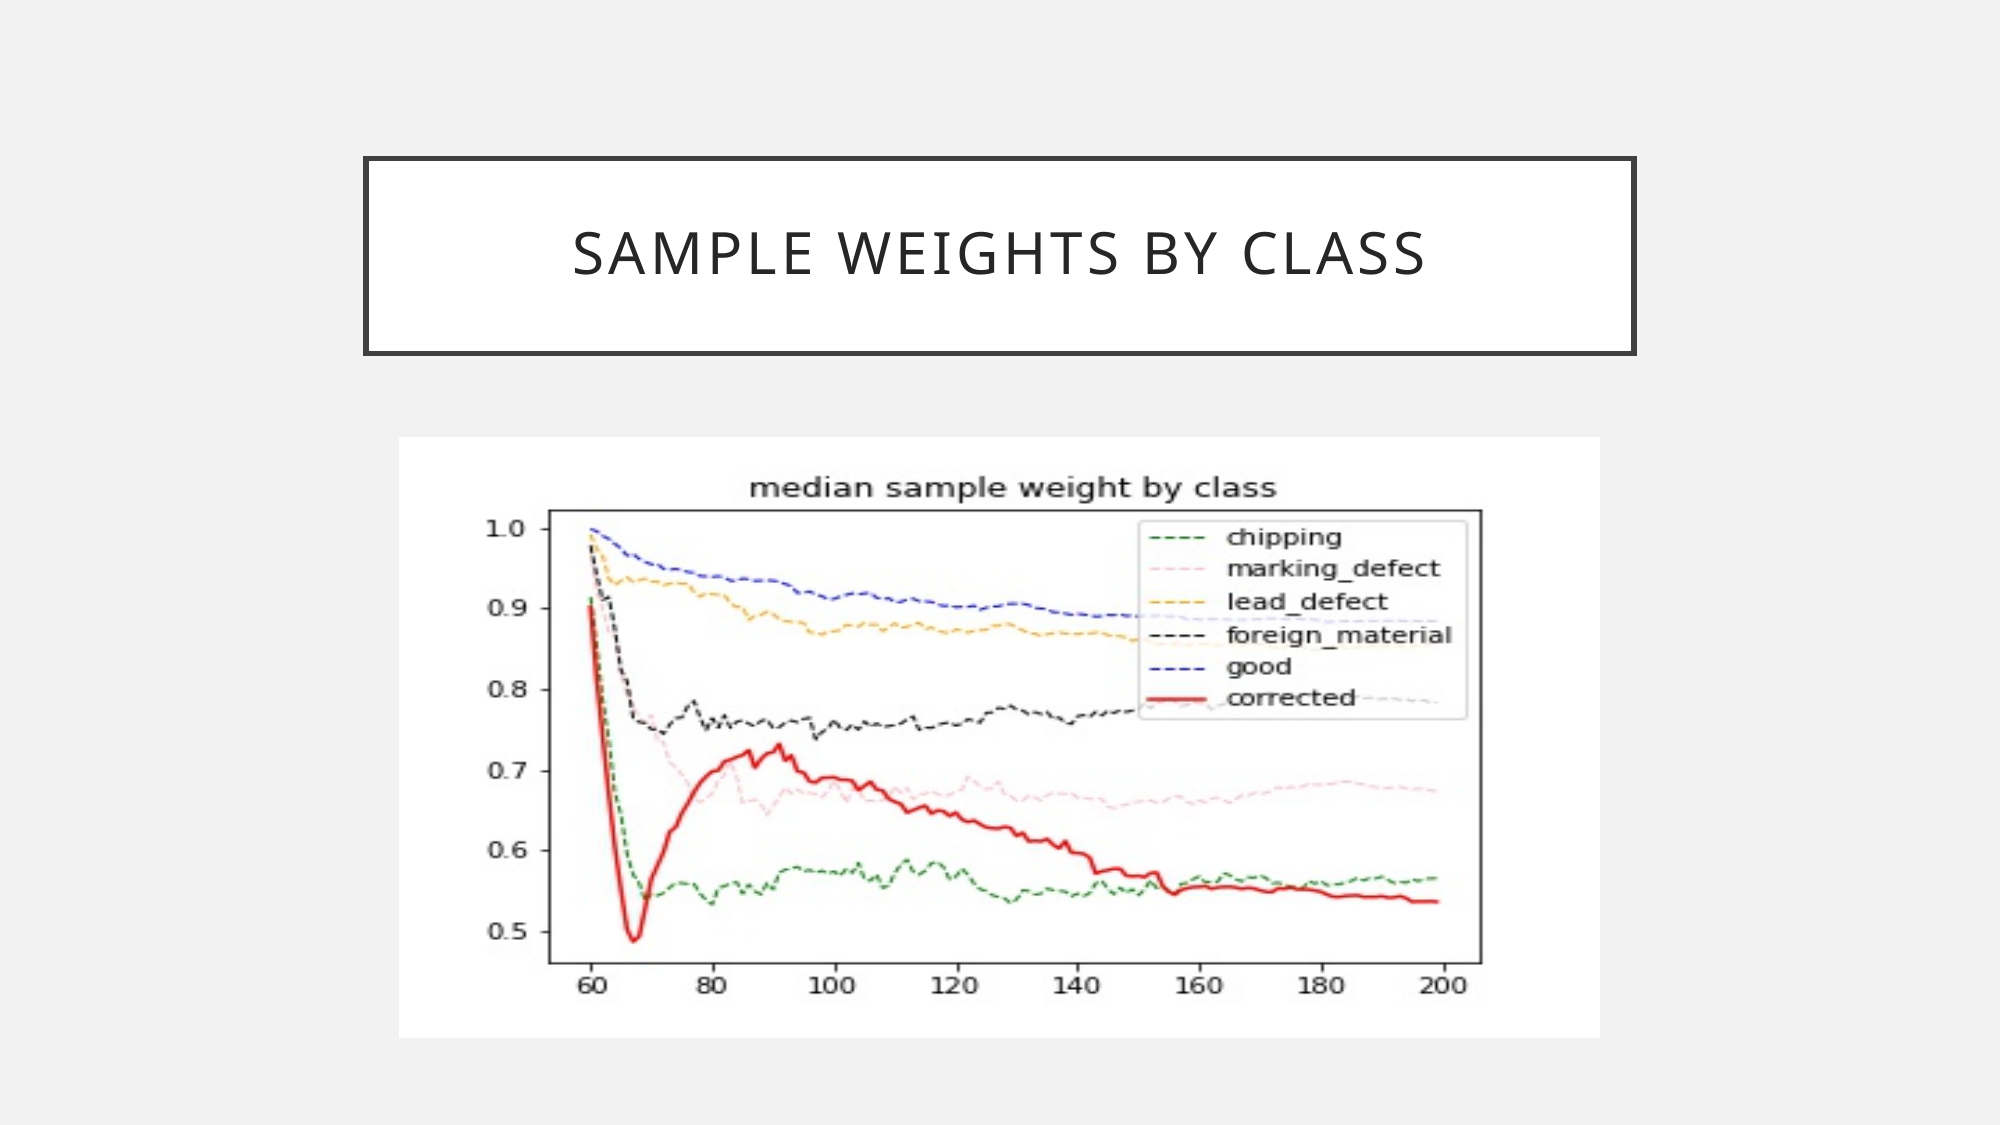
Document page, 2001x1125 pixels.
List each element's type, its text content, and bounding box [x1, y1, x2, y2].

title Sample Weights by Class [363, 156, 1637, 356]
picture [399, 437, 1600, 1038]
